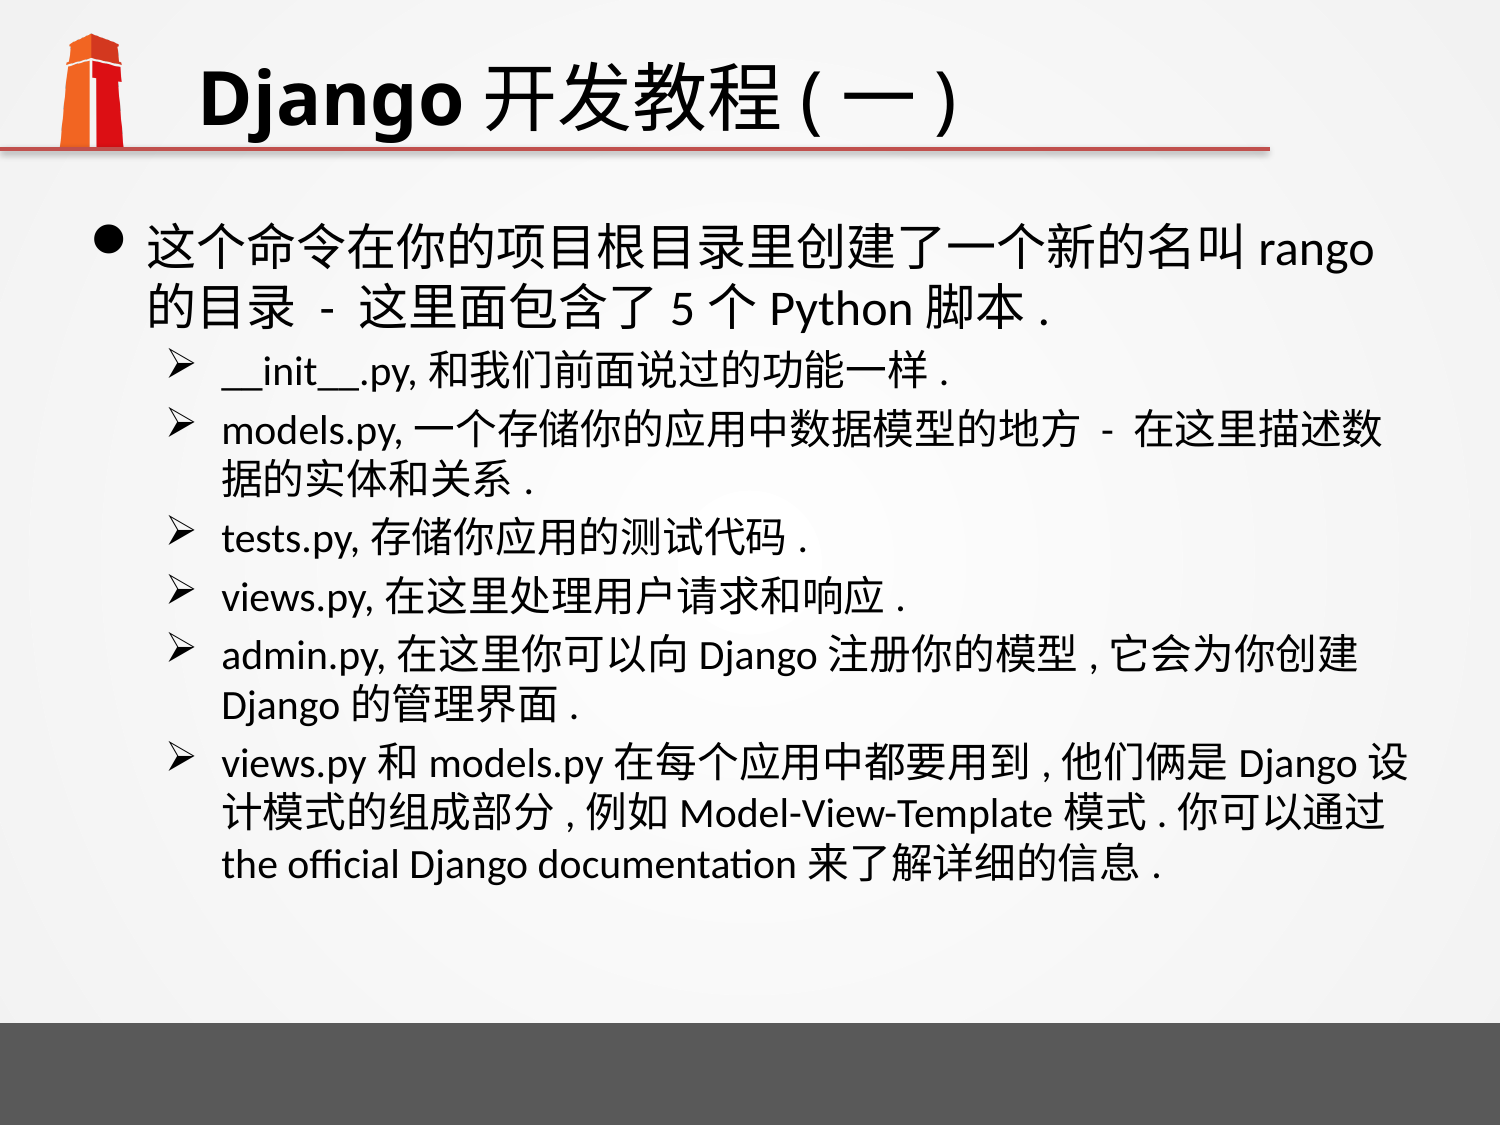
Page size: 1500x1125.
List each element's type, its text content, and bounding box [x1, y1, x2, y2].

title Django开发教程(一) [183, 42, 1270, 149]
list 这个命令在你的项目根目录里创建了一个新的名叫rango的目录 - 这里面包含了5个Python脚本. __init__.py,和我们前面说过的功能一样. models.py,一个存储你的应用中数据模型的地方 - 在这里描述数据的实体和关系. tests.py,存储你应用的测试代码. views.py,在这里处理用户请求和响应. admin.py,在这里你可以向Django注册你的模型,它会为你创建Django的管理界面. views.py和models.py在每个应用中都要用到,他们俩是Django设计模式的组成部分,例如Model-View-Template模式.你可以通过the official Django documentation来了解详细的信息. [75, 208, 1425, 1005]
picture [16, 11, 166, 147]
